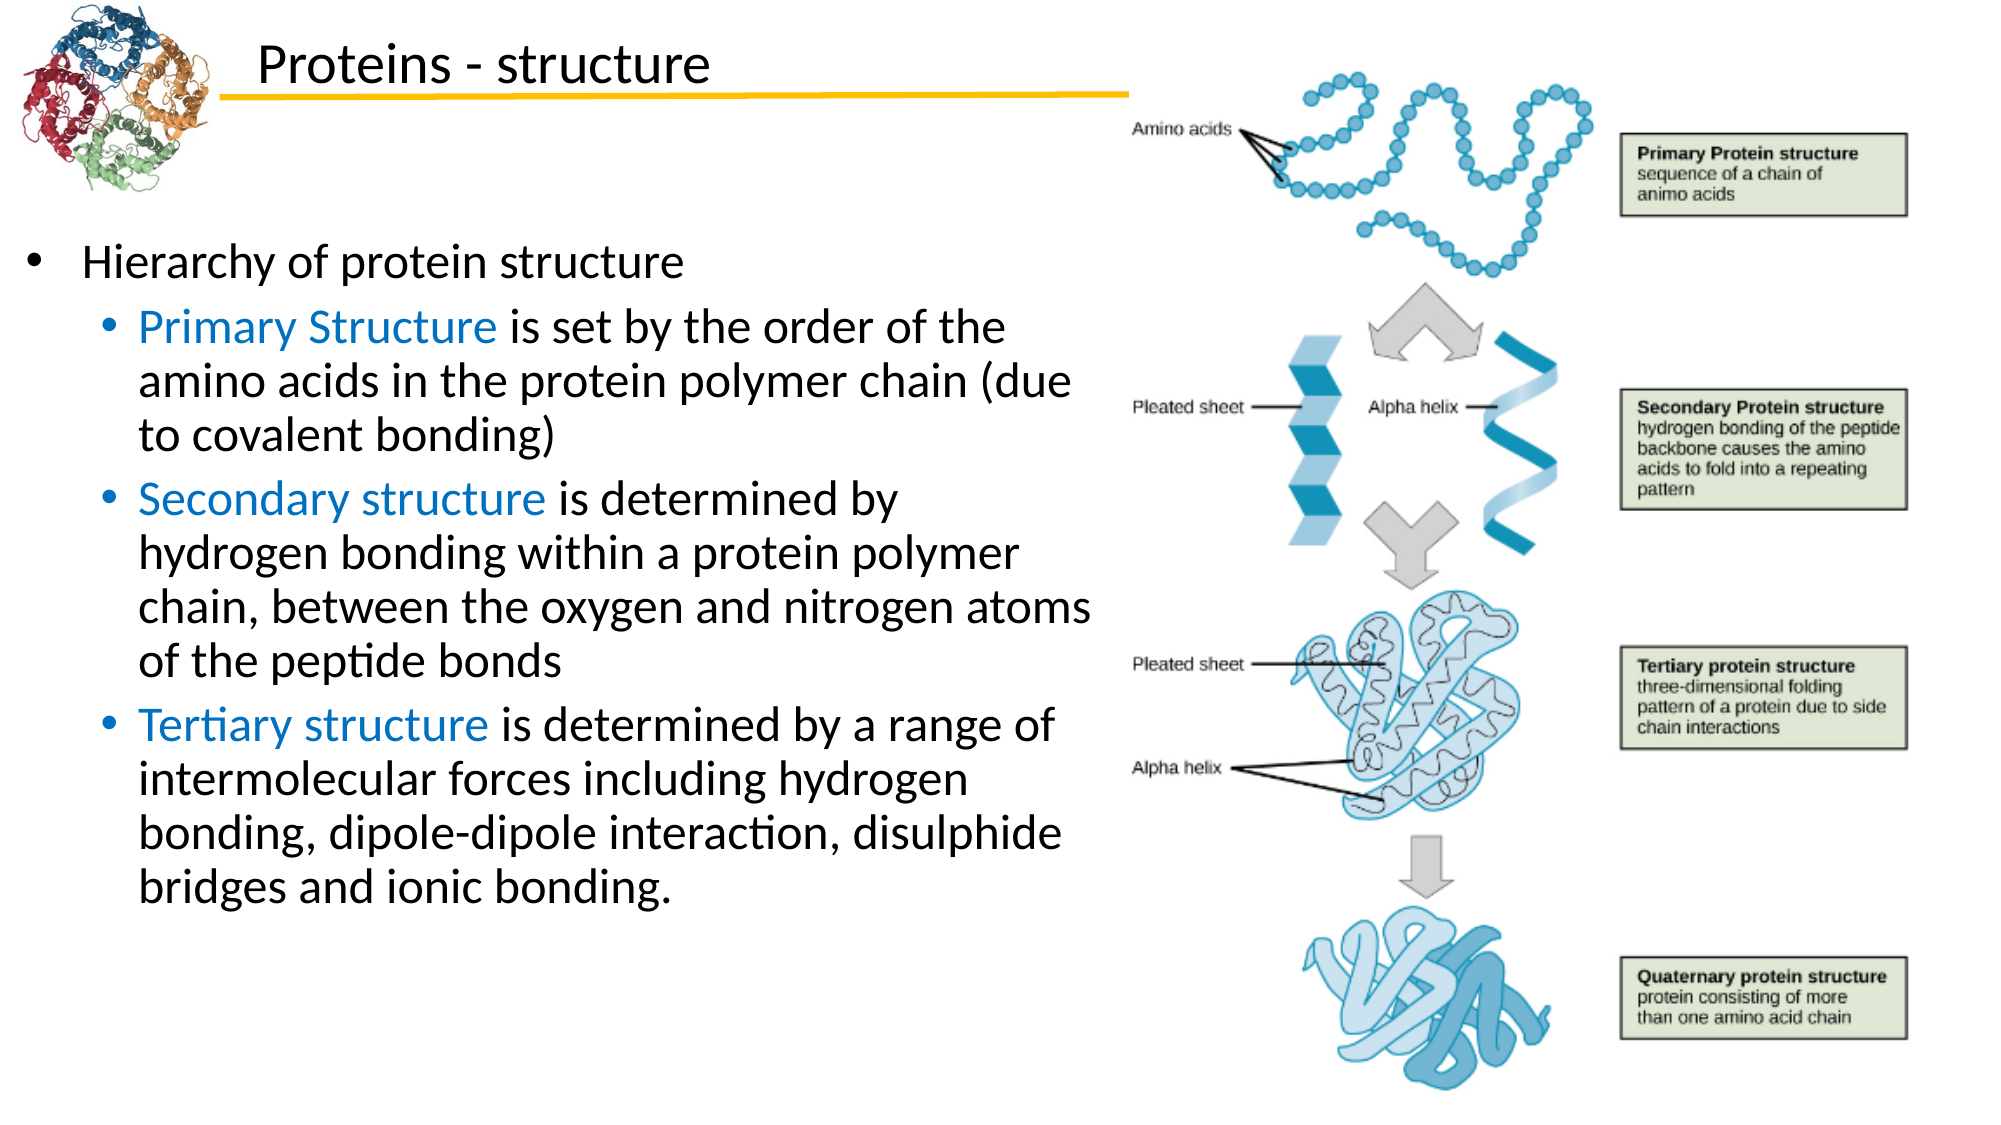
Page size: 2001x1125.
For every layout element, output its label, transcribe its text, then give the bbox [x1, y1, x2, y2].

text_box Proteins - structure [242, 98, 1128, 103]
text_box Hierarchy of protein structure Primary Structure is set by the order of the amino acids in the protein polymer chain (due to covalent bonding) Secondary structure is determined by hydrogen bonding within a protein polymer chain, between the oxygen and nitrogen atoms of the peptide bonds Tertiary structure is determined by a range of intermolecular forces including hydrogen bonding, dipole-dipole interaction, disulphide bridges and ionic bonding. [10, 228, 1116, 980]
picture [1128, 60, 1912, 1103]
text_box Proteins - structure [242, 17, 1140, 94]
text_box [219, 94, 1128, 98]
picture [10, 0, 220, 195]
